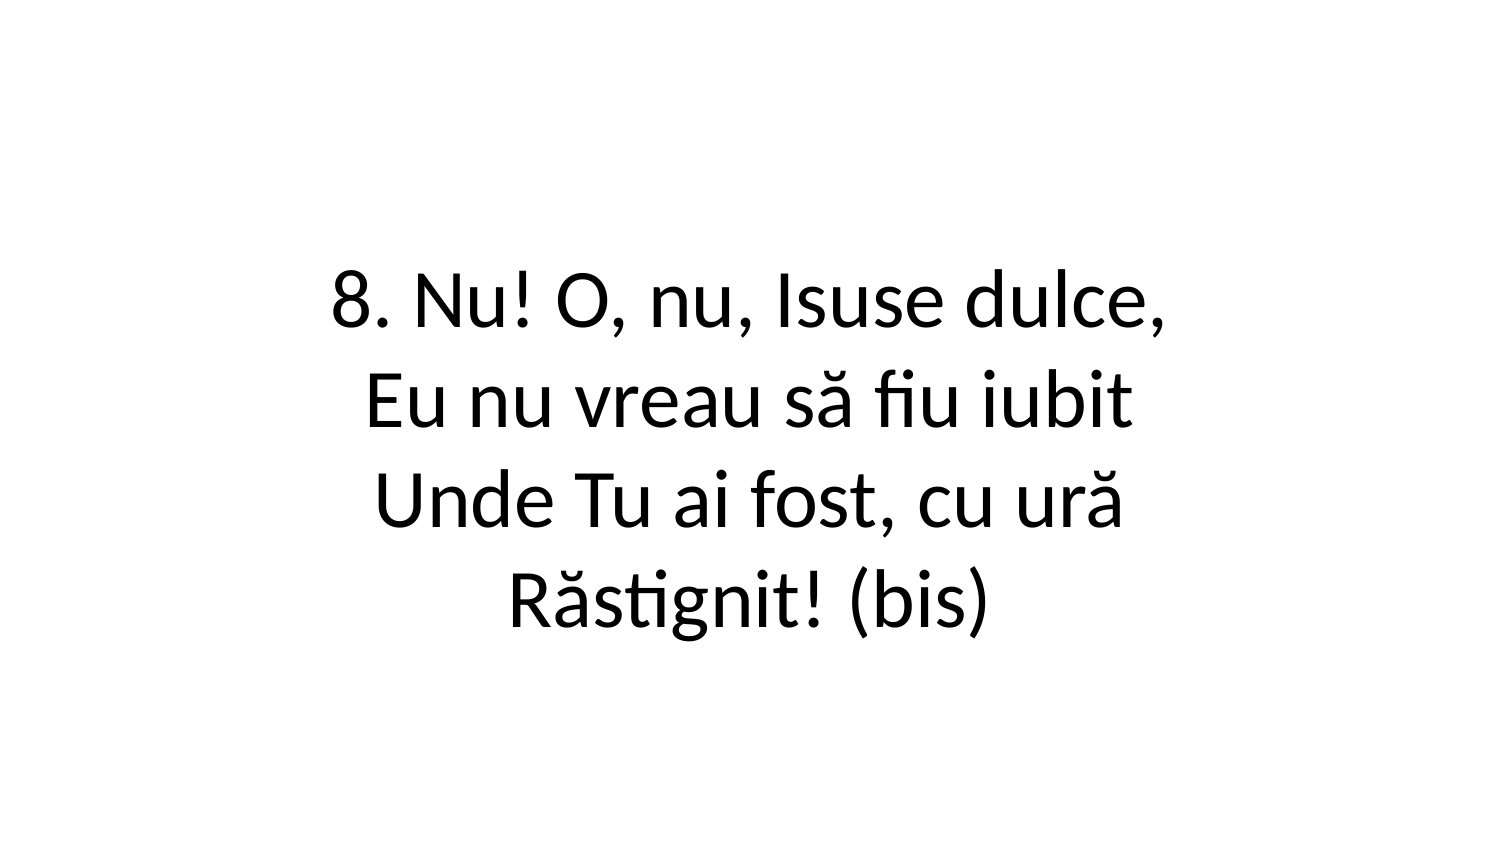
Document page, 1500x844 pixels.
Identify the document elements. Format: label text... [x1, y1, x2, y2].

text_box 8. Nu! O, nu, Isuse dulce, Eu nu vreau să fiu iubit Unde Tu ai fost, cu ură Răstignit! (bis) [315, 192, 1185, 652]
